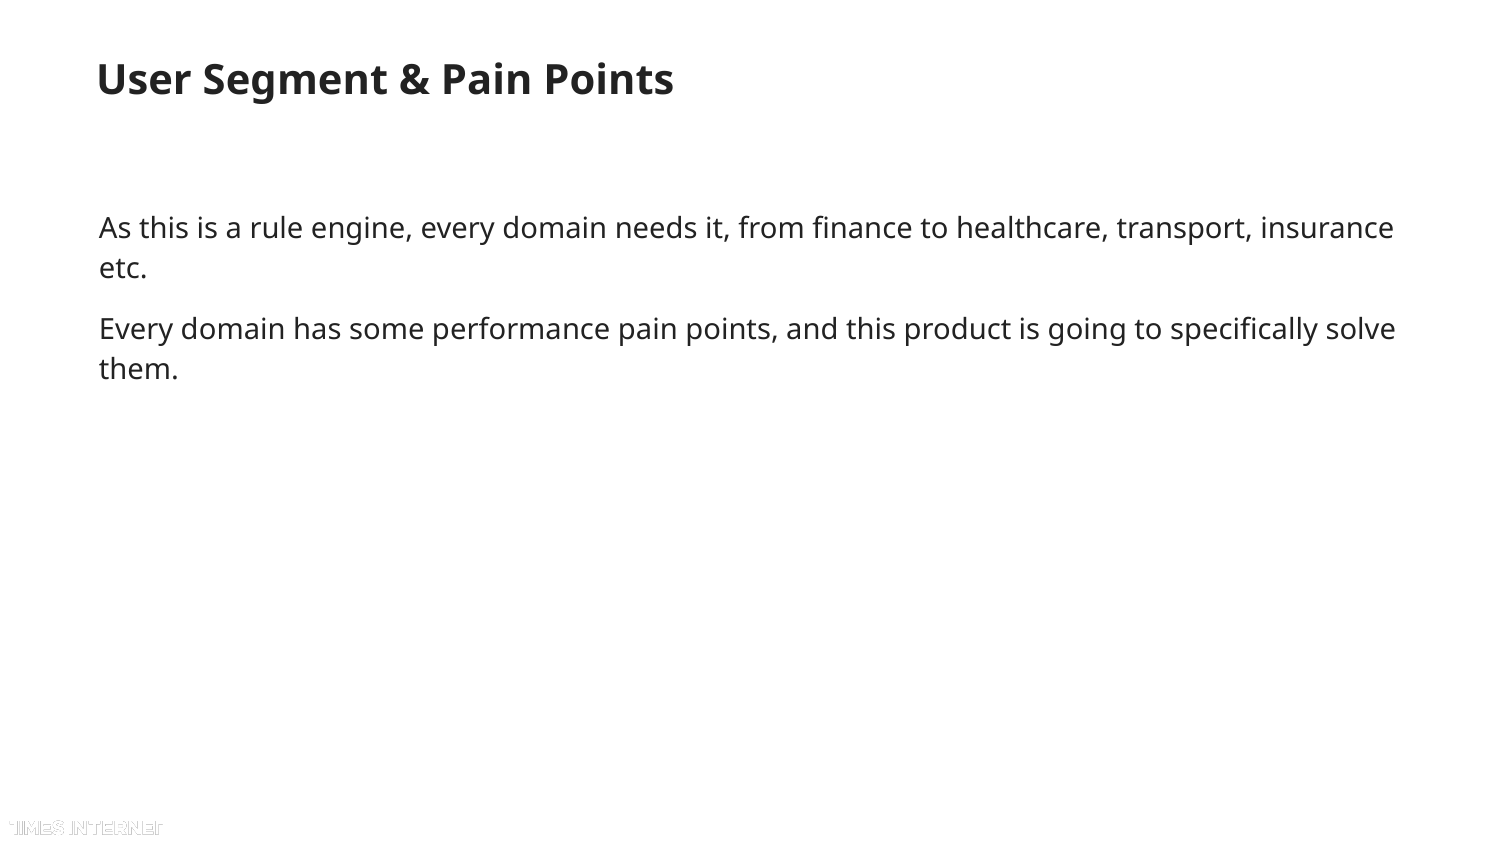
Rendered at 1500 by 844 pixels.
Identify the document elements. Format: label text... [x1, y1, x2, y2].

text_box As this is a rule engine, every domain needs it, from finance to healthcare, transport, insurance etc. Every domain has some performance pain points, and this product is going to specifically solve them. [84, 188, 1436, 749]
title User Segment & Pain Points [81, 37, 1440, 133]
picture [8, 818, 164, 837]
